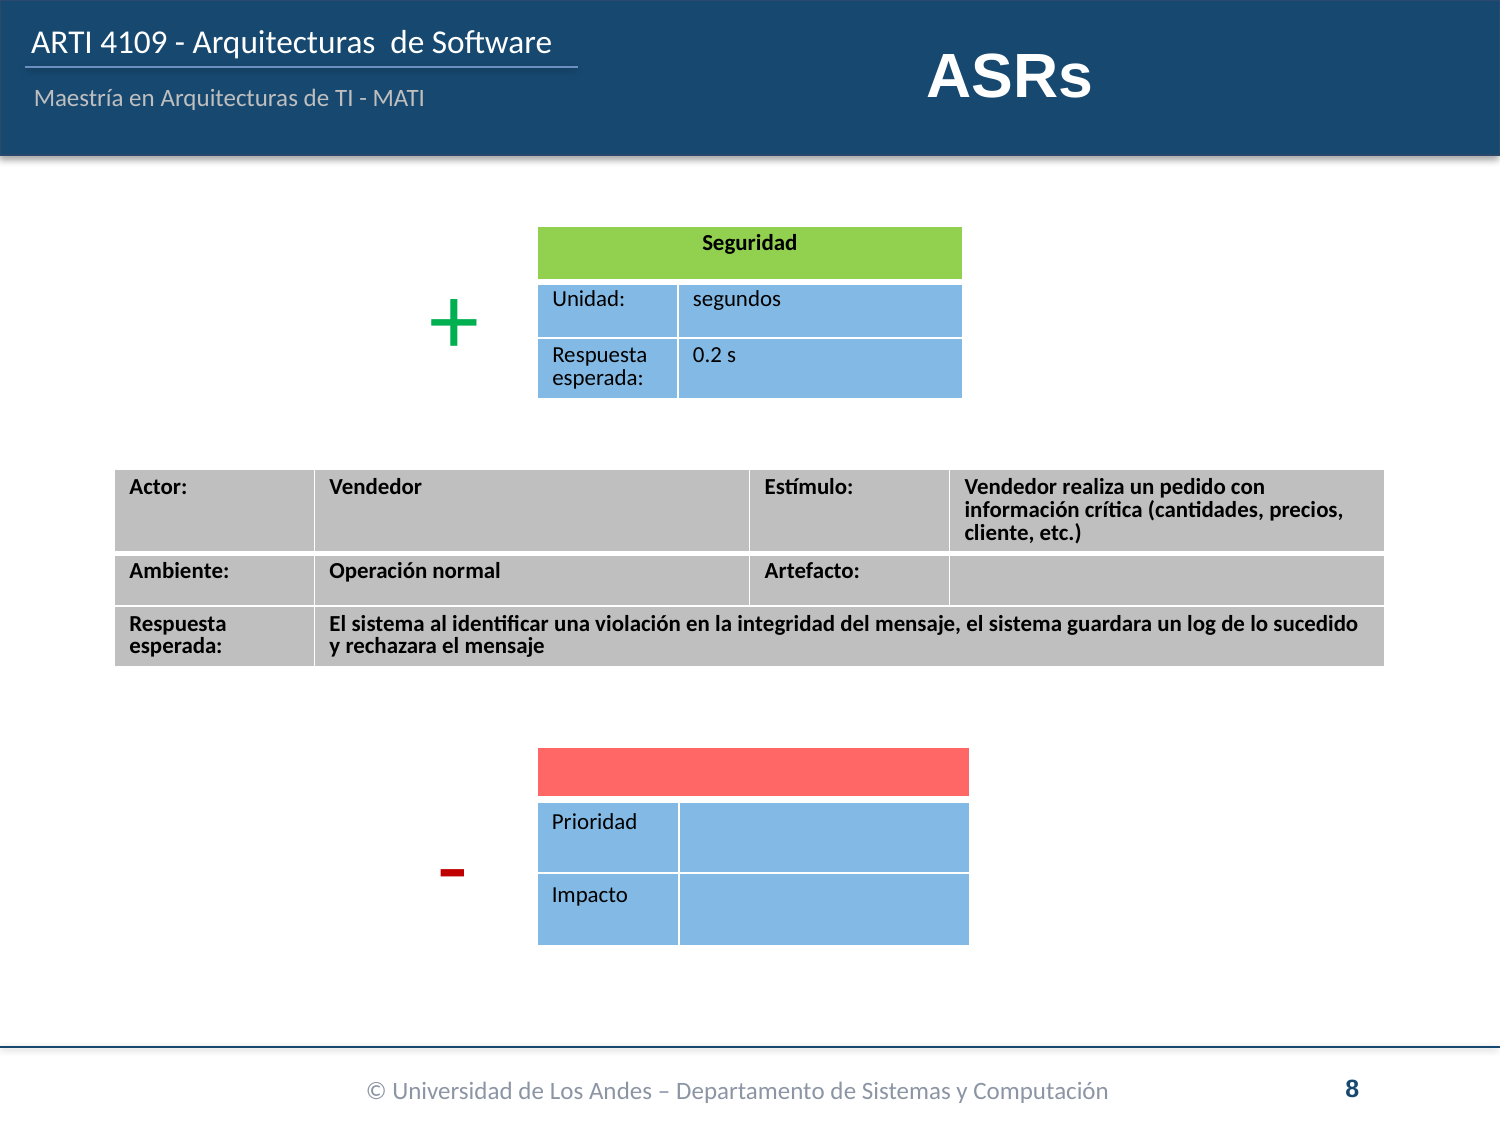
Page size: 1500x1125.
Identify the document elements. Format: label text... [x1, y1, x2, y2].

table_header Seguridad [538, 227, 962, 279]
table_cell Artefacto: [750, 556, 949, 605]
text_box + [414, 247, 495, 383]
table_cell Impacto [538, 874, 678, 945]
table_cell segundos [679, 285, 962, 337]
table_header Vendedor realiza un pedido con información crítica (cantidades, precios, cliente, etc.) [950, 470, 1384, 551]
table_cell Unidad: [538, 285, 677, 337]
table_cell [950, 556, 1384, 605]
table_cell Respuesta esperada: [115, 607, 314, 666]
table_cell [680, 874, 969, 945]
table_header Actor: [115, 470, 314, 551]
table_cell Ambiente: [115, 556, 314, 605]
text_box © Universidad de Los Andes – Departamento de Sistemas y Computación [225, 1059, 1251, 1120]
table_cell [680, 803, 969, 872]
table_cell El sistema al identificar una violación en la integridad del mensaje, el sistema guardara un log de lo sucedido y rechazara el mensaje [315, 607, 1384, 666]
table_cell Respuesta esperada: [538, 339, 677, 398]
table_header Vendedor [315, 470, 749, 551]
table_header Estímulo: [750, 470, 949, 551]
table_cell 0.2 s [679, 339, 962, 398]
title ASRs [738, 30, 1282, 114]
table_cell Operación normal [315, 556, 749, 605]
text_box - [423, 794, 484, 929]
table_header [538, 748, 969, 796]
table_cell Prioridad [538, 803, 678, 872]
slide_number 8 [1246, 1057, 1459, 1118]
